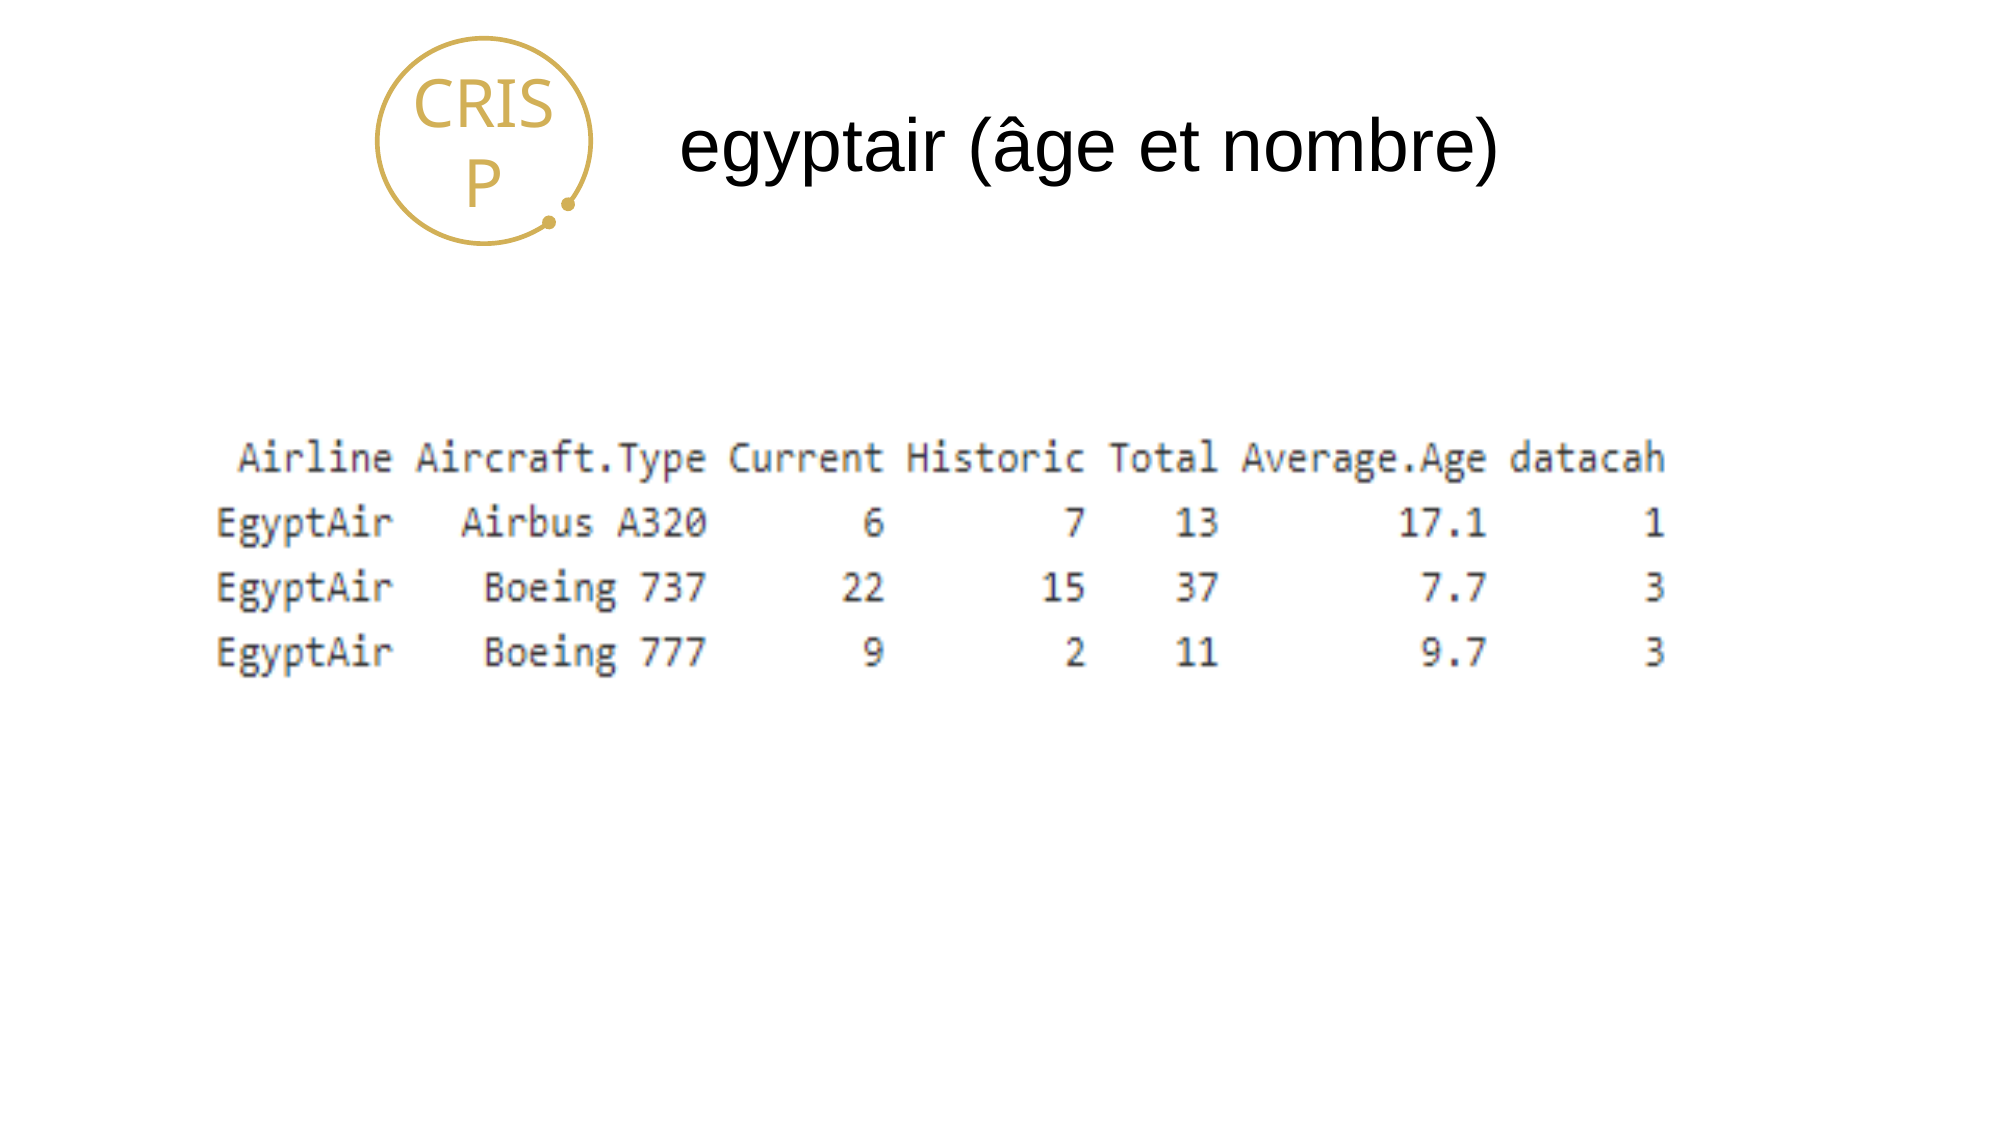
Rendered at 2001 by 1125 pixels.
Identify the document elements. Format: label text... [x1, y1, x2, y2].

picture [207, 412, 1793, 708]
text_box CRISP [377, 38, 591, 244]
text_box egyptair (âge et nombre) [664, 81, 1779, 208]
